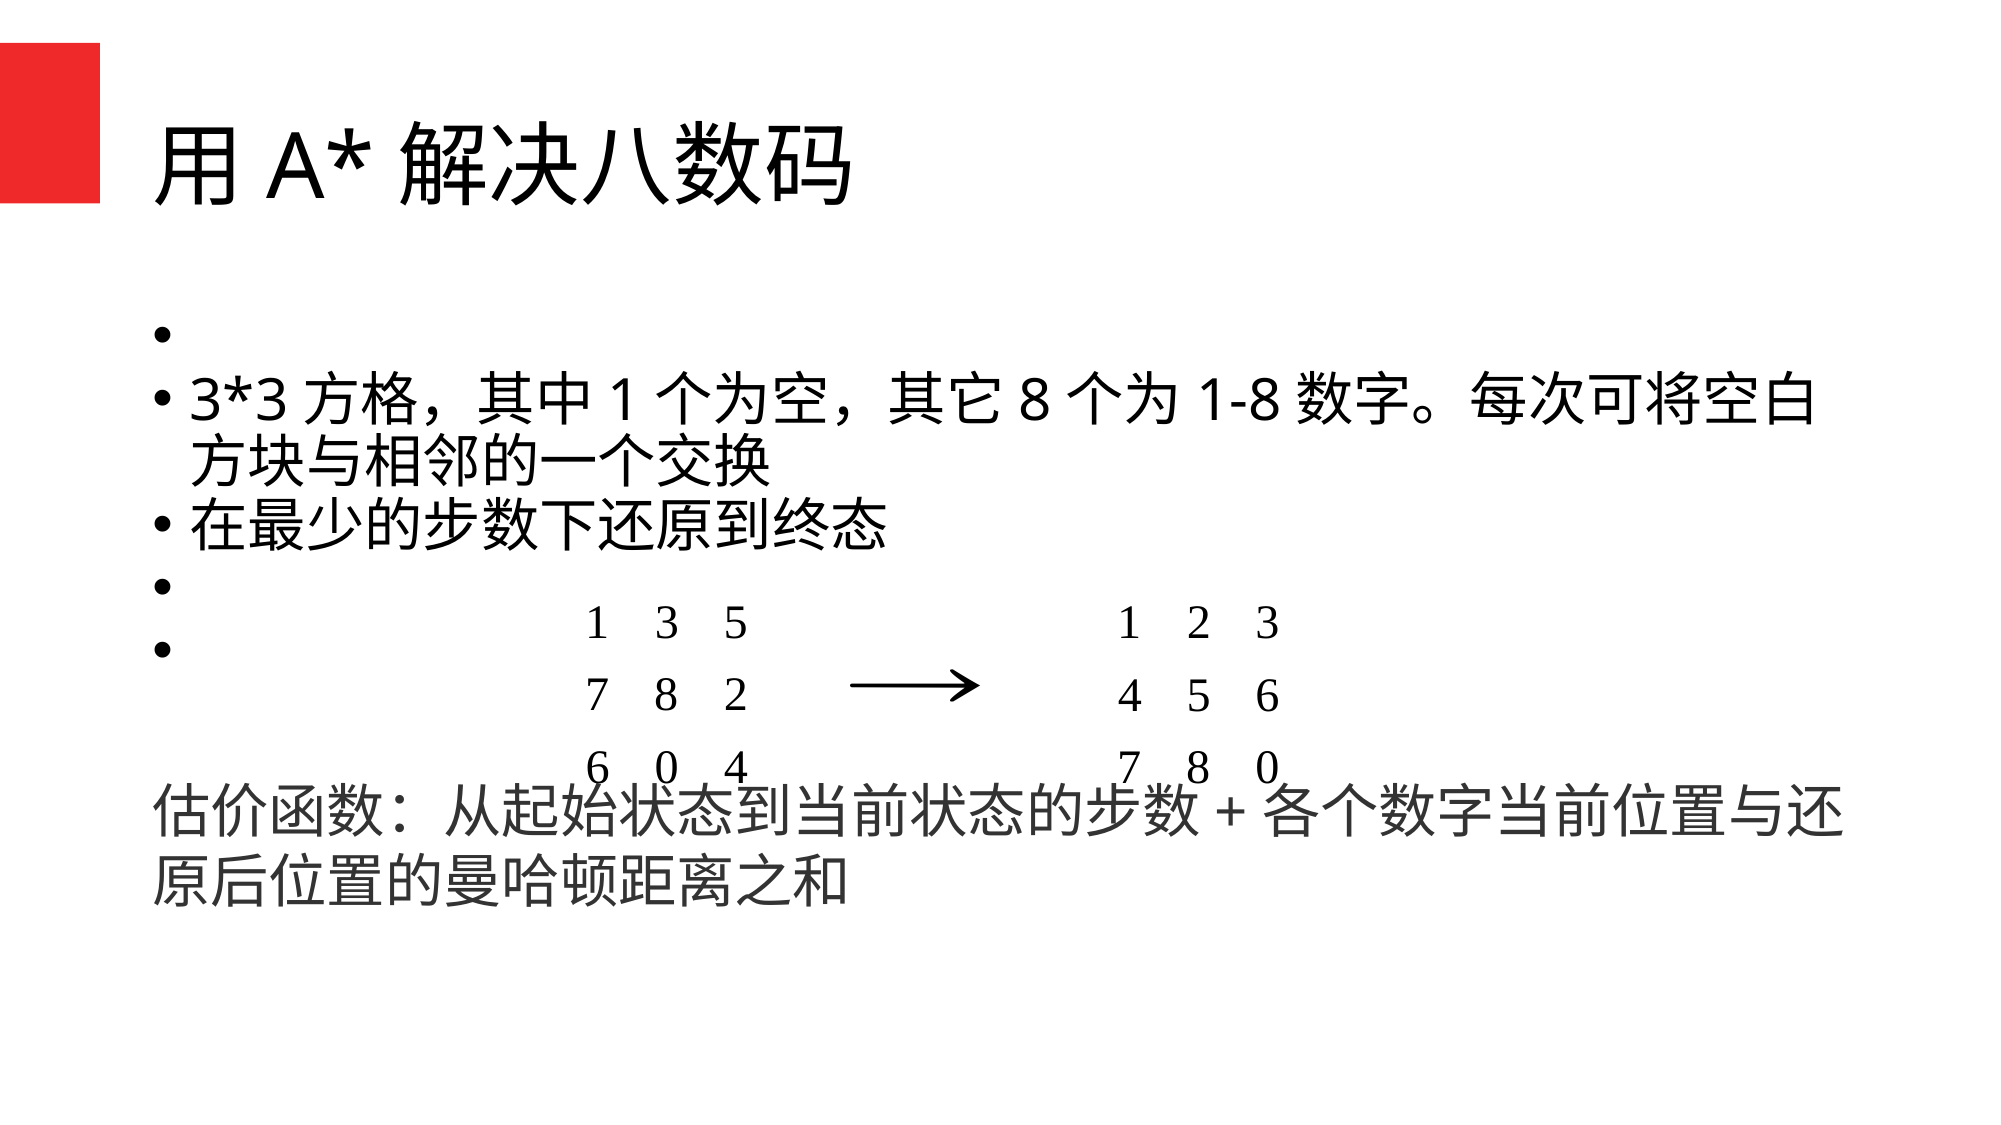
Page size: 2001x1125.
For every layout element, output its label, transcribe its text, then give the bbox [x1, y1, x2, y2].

text_box 3*3方格，其中1个为空，其它8个为1-8数字。每次可将空白方块与相邻的一个交换 在最少的步数下还原到终态 估价函数：从起始状态到当前状态的步数+各个数字当前位置与还原后位置的曼哈顿距离之和 [137, 299, 1863, 1013]
picture [578, 589, 757, 804]
picture [826, 653, 1040, 733]
picture [1110, 590, 1288, 804]
text_box 用A*解决八数码 [137, 59, 1863, 278]
